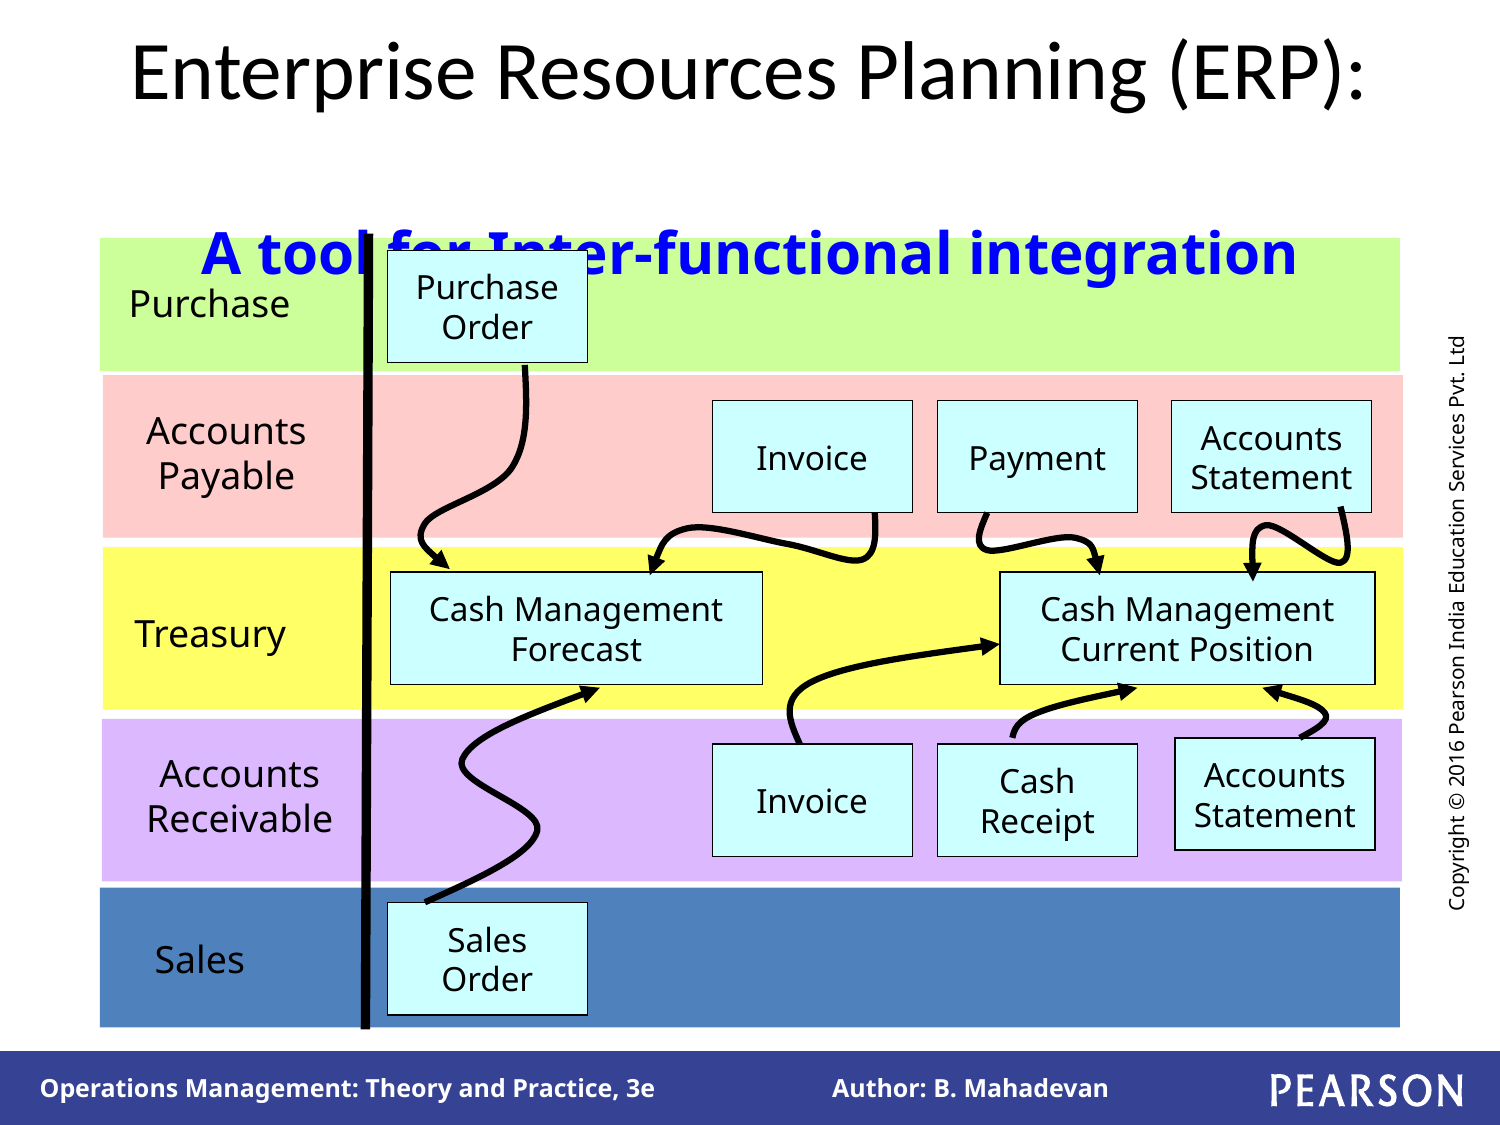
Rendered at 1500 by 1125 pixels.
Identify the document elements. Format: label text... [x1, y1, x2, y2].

text_box Accounts Statement [1174, 737, 1375, 851]
text_box [462, 375, 1403, 538]
text_box Sales [139, 928, 260, 989]
text_box Treasury [119, 602, 302, 663]
text_box Purchase [113, 272, 306, 332]
text_box [366, 887, 1400, 1028]
text_box [1262, 685, 1327, 738]
text_box [1085, 685, 1278, 710]
text_box [870, 646, 1124, 710]
text_box Payment [937, 400, 1138, 513]
text_box [102, 375, 520, 538]
text_box [369, 237, 1400, 372]
text_box [99, 237, 368, 372]
text_box Sales Order [387, 902, 588, 1015]
text_box [99, 887, 365, 1028]
text_box [789, 639, 1000, 745]
text_box [978, 512, 1104, 576]
text_box [1012, 684, 1138, 738]
text_box Accounts Receivable [131, 742, 349, 848]
text_box [101, 718, 366, 882]
text_box Invoice [712, 744, 913, 857]
text_box [1266, 547, 1403, 710]
title Enterprise Resources Planning (ERP): A tool for Inter-functional integration [112, 8, 1388, 197]
text_box Cash Receipt [937, 744, 1138, 857]
text_box [648, 512, 876, 576]
text_box [420, 364, 527, 570]
text_box Accounts Statement [1171, 400, 1372, 513]
text_box Invoice [712, 400, 913, 513]
text_box Purchase Order [387, 250, 588, 363]
text_box [424, 686, 600, 903]
text_box Cash Management Forecast [390, 572, 763, 685]
text_box [102, 547, 1092, 710]
text_box Accounts Payable [131, 399, 322, 504]
text_box Cash Management Current Position [999, 572, 1375, 685]
text_box [1093, 547, 1252, 572]
text_box [367, 718, 519, 882]
text_box [472, 718, 1402, 882]
text_box [1246, 506, 1348, 582]
